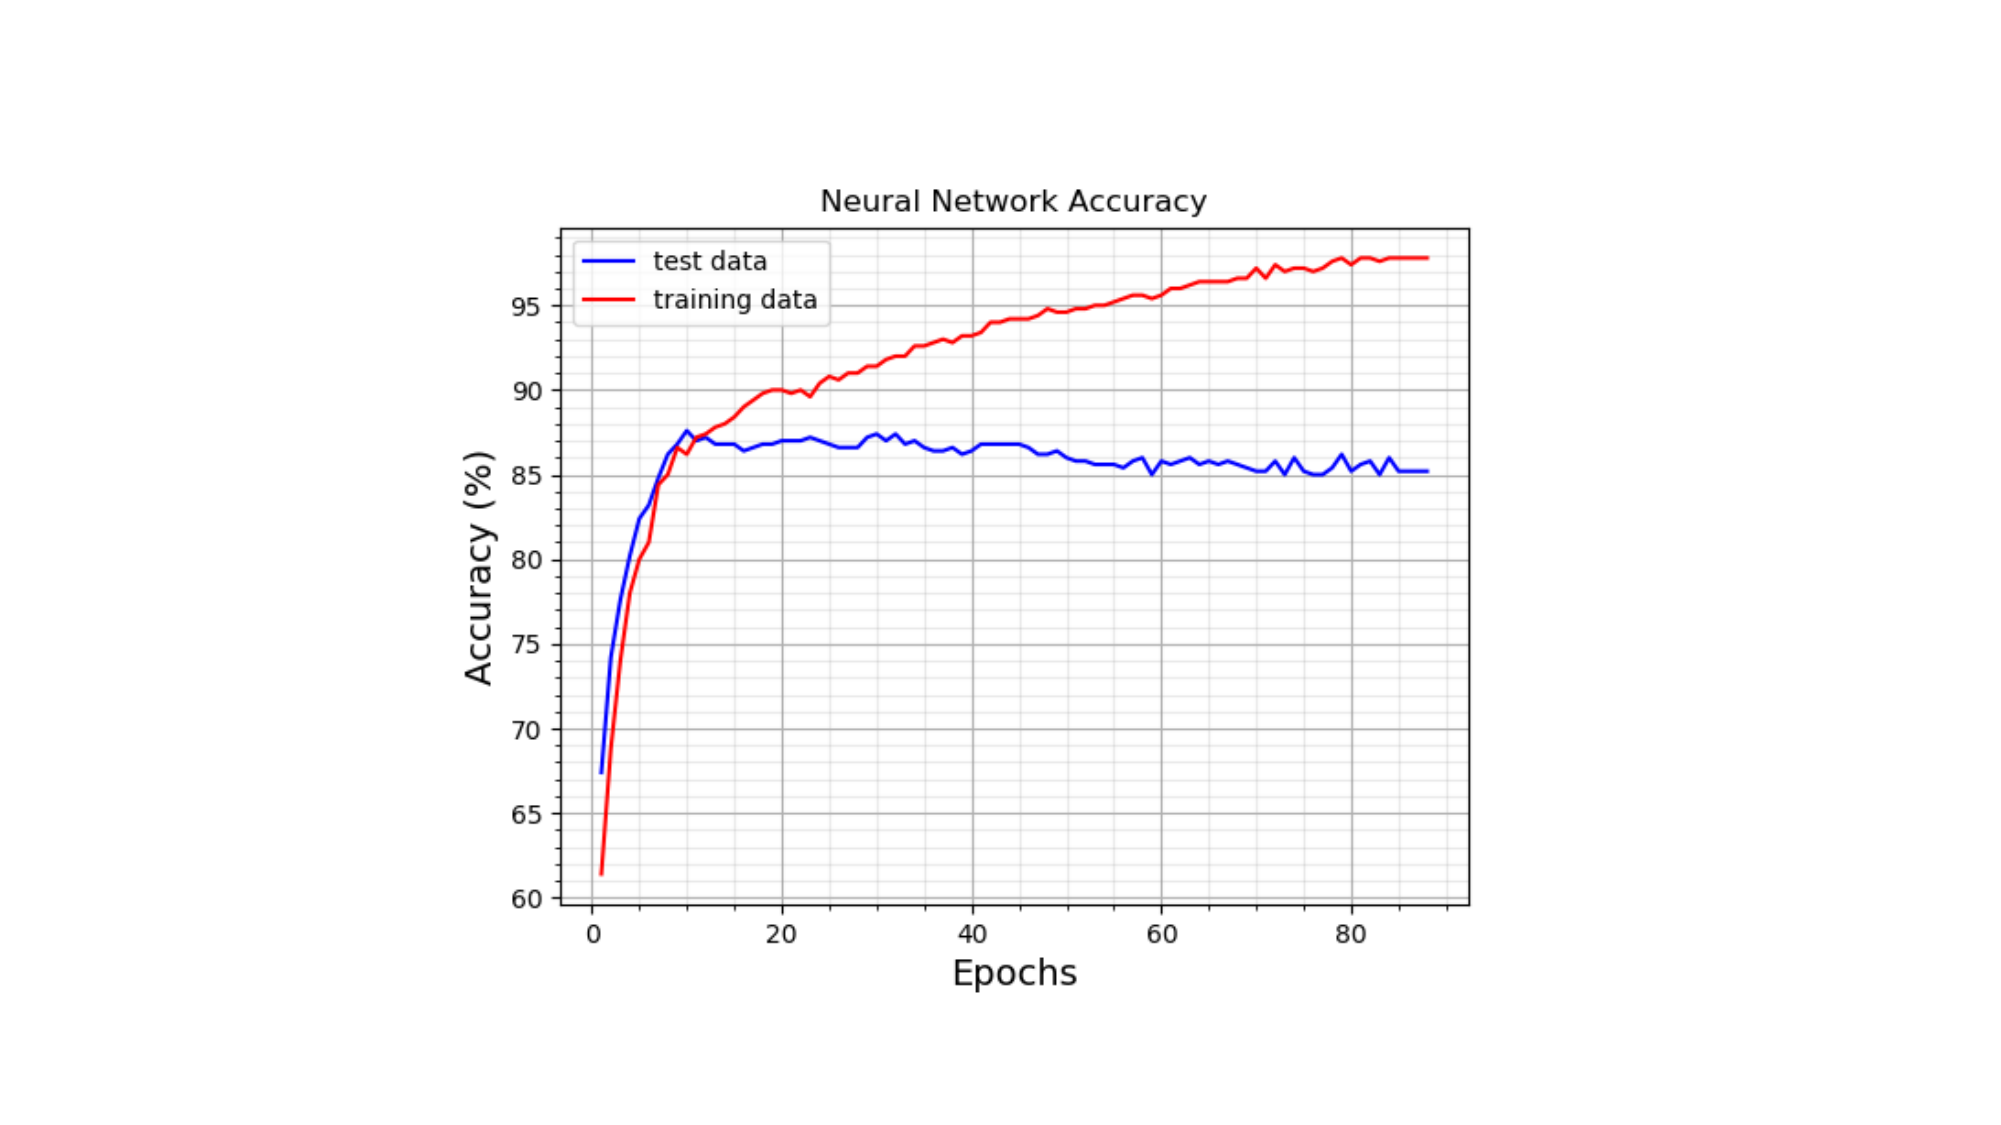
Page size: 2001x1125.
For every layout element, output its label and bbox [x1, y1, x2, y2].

picture [413, 122, 1586, 1002]
